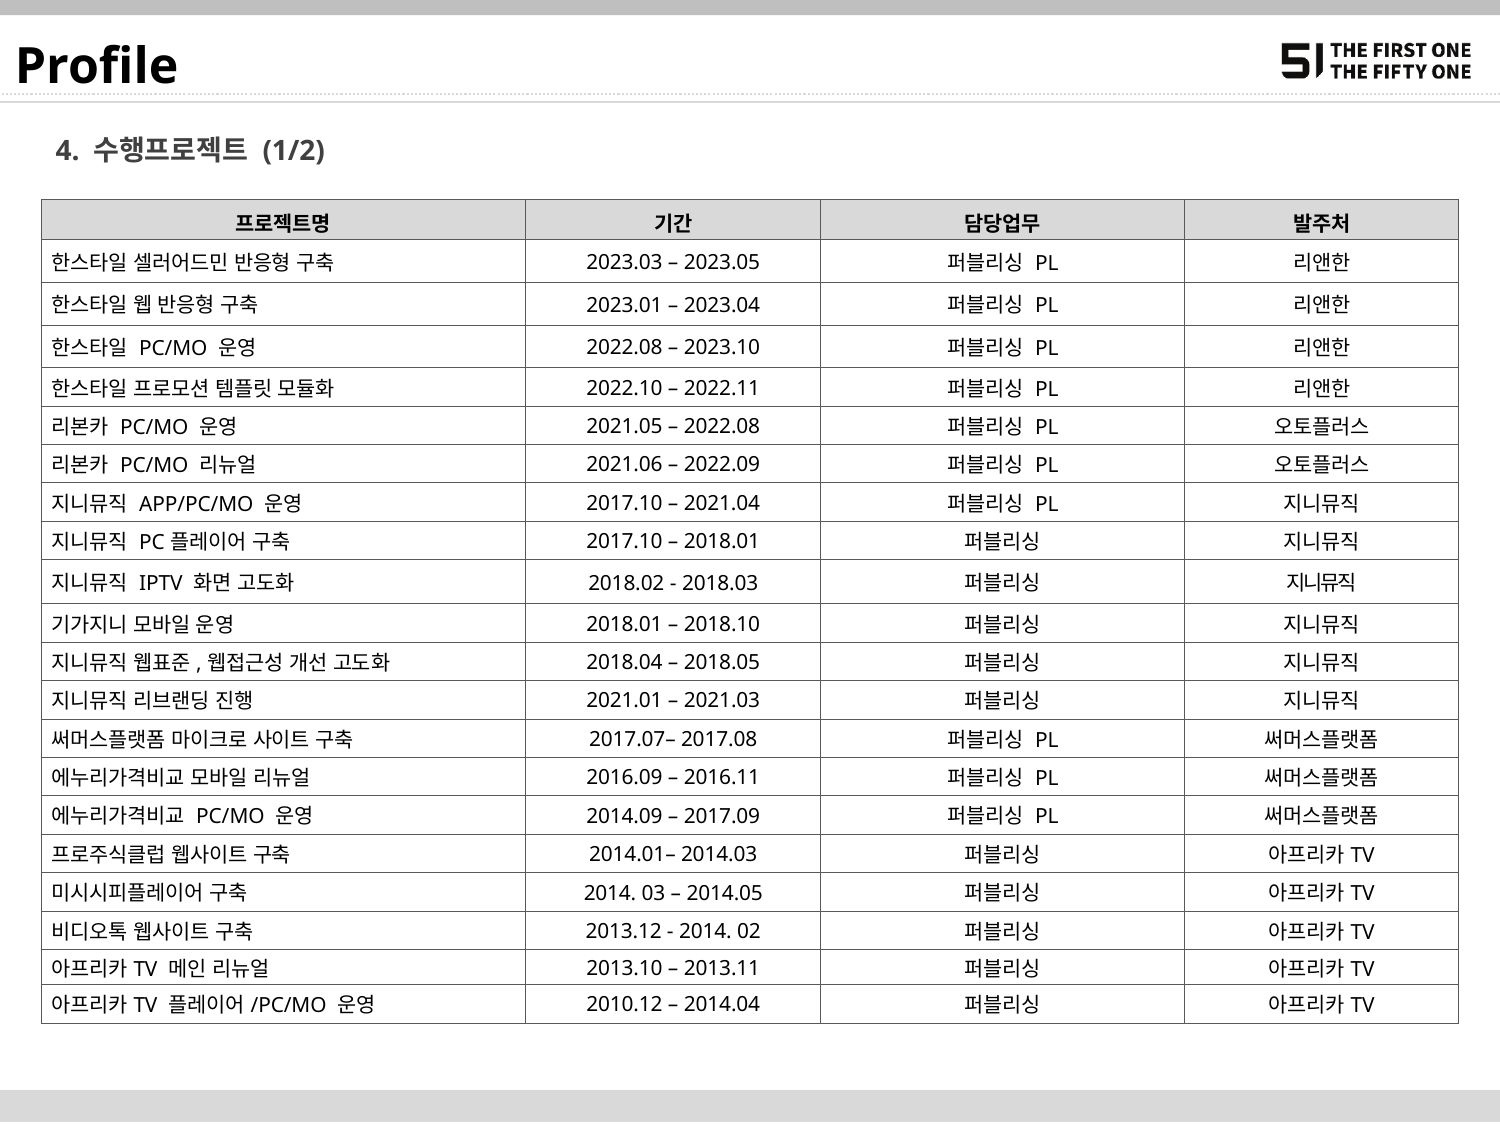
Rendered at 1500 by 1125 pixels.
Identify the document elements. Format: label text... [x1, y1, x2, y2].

table_cell 퍼블리싱 PL [821, 240, 1184, 282]
table_cell 2021.05 – 2022.08 [526, 407, 820, 444]
table_cell 퍼블리싱 PL [821, 483, 1184, 521]
table_cell 지니뮤직 웹표준,웹접근성 개선 고도화 [42, 643, 525, 680]
table_cell 퍼블리싱 [821, 681, 1184, 719]
table_cell 한스타일 셀러어드민 반응형 구축 [42, 240, 525, 282]
table_cell 2023.03 – 2023.05 [526, 240, 820, 282]
table_cell 아프리카TV [1185, 873, 1458, 911]
table_header 프로젝트명 [42, 200, 525, 239]
table_cell 2014.09 – 2017.09 [526, 796, 820, 834]
table_cell 2018.04 – 2018.05 [526, 643, 820, 680]
table_cell 오토플러스 [1185, 407, 1458, 444]
table_cell 지니뮤직 [1185, 604, 1458, 642]
table_cell 지니뮤직 리브랜딩 진행 [42, 681, 525, 719]
table_cell 2023.01 – 2023.04 [526, 283, 820, 325]
table_cell 리앤한 [1185, 326, 1458, 367]
table_cell 리앤한 [1185, 240, 1458, 282]
table_cell 2018.01 – 2018.10 [526, 604, 820, 642]
table_cell 퍼블리싱 PL [821, 283, 1184, 325]
table_cell 퍼블리싱 PL [821, 796, 1184, 834]
table_cell 2018.02 - 2018.03 [526, 560, 820, 603]
table_cell 써머스플랫폼 [1185, 796, 1458, 834]
table_cell 2022.08 – 2023.10 [526, 326, 820, 367]
table_cell 에누리가격비교 모바일 리뉴얼 [42, 758, 525, 795]
table_cell 리본카 PC/MO 운영 [42, 407, 525, 444]
table_cell 지니뮤직 PC플레이어 구축 [42, 522, 525, 559]
table_header 담당업무 [821, 200, 1184, 239]
table_cell 퍼블리싱 PL [821, 326, 1184, 367]
table_cell 퍼블리싱 [821, 522, 1184, 559]
table_cell 지니뮤직 [1185, 522, 1458, 559]
table_cell 퍼블리싱 [821, 643, 1184, 680]
table_cell 지니뮤직 [1185, 643, 1458, 680]
table_cell 2021.06 – 2022.09 [526, 445, 820, 482]
table_cell 퍼블리싱 [821, 873, 1184, 911]
table_cell 2017.10 – 2018.01 [526, 522, 820, 559]
table_cell 기가지니 모바일 운영 [42, 604, 525, 642]
table_cell 오토플러스 [1185, 445, 1458, 482]
table_cell 2014. 03 – 2014.05 [526, 873, 820, 911]
table_header 기간 [526, 200, 820, 239]
table_cell 지니뮤직 IPTV 화면 고도화 [42, 560, 525, 603]
table_cell 퍼블리싱 PL [821, 407, 1184, 444]
table_cell 2014.01– 2014.03 [526, 835, 820, 872]
table_cell 아프리카TV [1185, 835, 1458, 872]
table_cell 리앤한 [1185, 283, 1458, 325]
table_cell 퍼블리싱 PL [821, 758, 1184, 795]
table_cell 지니뮤직 [1185, 483, 1458, 521]
table_cell 한스타일 웹 반응형 구축 [42, 283, 525, 325]
table_cell 퍼블리싱 PL [821, 720, 1184, 757]
table_cell 2021.01 – 2021.03 [526, 681, 820, 719]
table_cell 2017.10 – 2021.04 [526, 483, 820, 521]
text_box Profile [0, 26, 1500, 102]
table_cell 퍼블리싱 [821, 950, 1184, 984]
table_cell 2013.12 - 2014. 02 [526, 912, 820, 949]
table_cell 퍼블리싱 [821, 912, 1184, 949]
table_cell 한스타일 PC/MO 운영 [42, 326, 525, 367]
table_cell 2016.09 – 2016.11 [526, 758, 820, 795]
table_cell 2017.07– 2017.08 [526, 720, 820, 757]
table_cell 퍼블리싱 PL [821, 445, 1184, 482]
table_cell 퍼블리싱 [821, 985, 1184, 1023]
table_cell 써머스플랫폼 마이크로 사이트 구축 [42, 720, 525, 757]
table_cell 비디오톡 웹사이트 구축 [42, 912, 525, 949]
table_cell 지니뮤직 [1185, 560, 1458, 603]
table_cell 2010.12 – 2014.04 [526, 985, 820, 1023]
table_cell 지니뮤직 [1185, 681, 1458, 719]
table_cell 퍼블리싱 PL [821, 368, 1184, 406]
table_cell 미시시피플레이어 구축 [42, 873, 525, 911]
text_box 4. 수행프로젝트 (1/2) [40, 125, 340, 174]
table_cell 퍼블리싱 [821, 835, 1184, 872]
table_cell 퍼블리싱 [821, 560, 1184, 603]
table_cell 아프리카TV [1185, 912, 1458, 949]
table_cell 지니뮤직 APP/PC/MO 운영 [42, 483, 525, 521]
table_cell 써머스플랫폼 [1185, 758, 1458, 795]
table_cell 2013.10 – 2013.11 [526, 950, 820, 984]
table_cell 에누리가격비교 PC/MO 운영 [42, 796, 525, 834]
table_cell 리앤한 [1185, 368, 1458, 406]
table_cell 아프리카TV [1185, 985, 1458, 1023]
table_cell 퍼블리싱 [821, 604, 1184, 642]
table_cell 아프리카TV 플레이어/PC/MO 운영 [42, 985, 525, 1023]
table_header 발주처 [1185, 200, 1458, 239]
table_cell 아프리카TV 메인 리뉴얼 [42, 950, 525, 984]
table_cell 2022.10 – 2022.11 [526, 368, 820, 406]
table_cell 프로주식클럽 웹사이트 구축 [42, 835, 525, 872]
table_cell 한스타일 프로모션 템플릿 모듈화 [42, 368, 525, 406]
table_cell 아프리카TV [1185, 950, 1458, 984]
table_cell 써머스플랫폼 [1185, 720, 1458, 757]
table_cell 리본카 PC/MO 리뉴얼 [42, 445, 525, 482]
